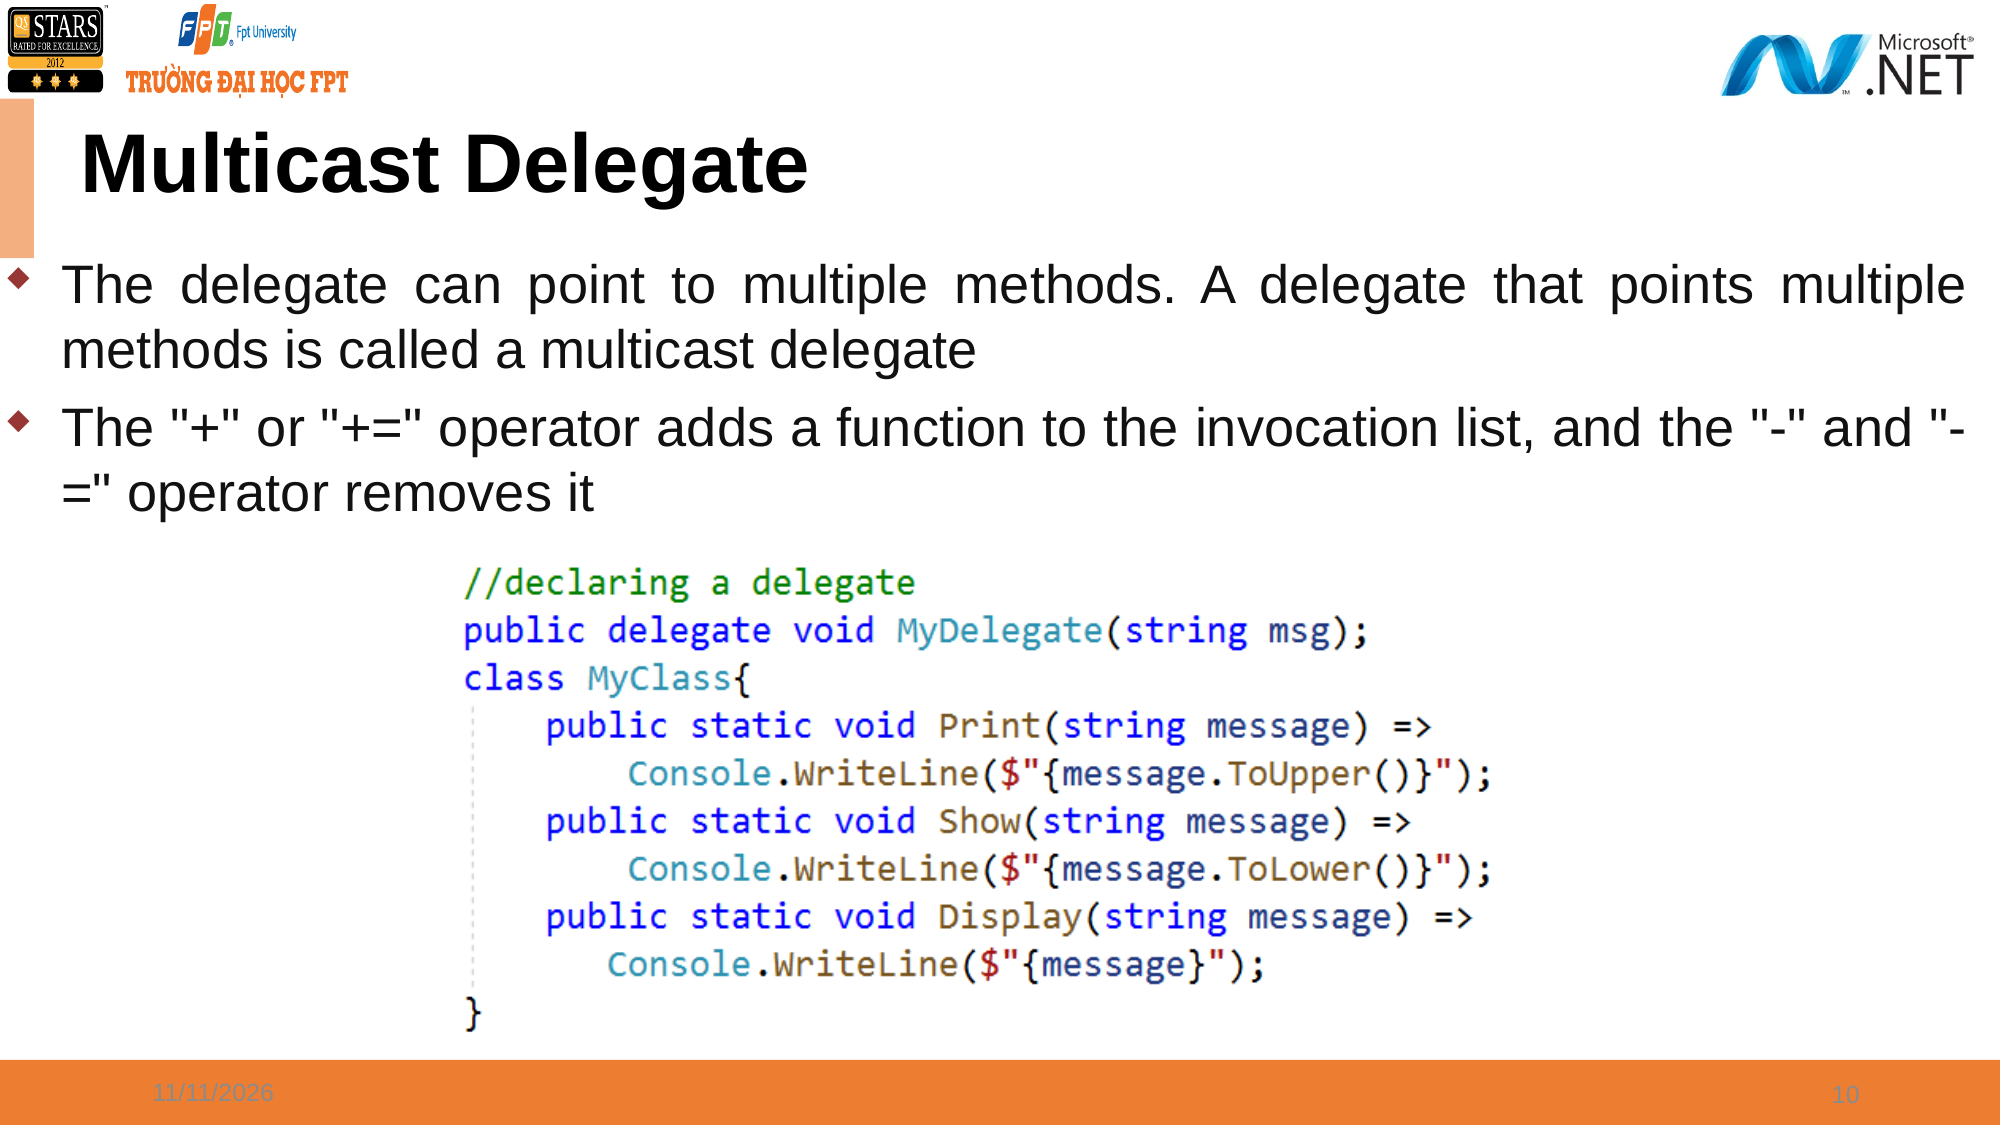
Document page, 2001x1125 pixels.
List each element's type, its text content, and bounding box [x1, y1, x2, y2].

slide_number 10 [1424, 1063, 1875, 1123]
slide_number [137, 1061, 588, 1122]
picture [1685, 0, 2001, 129]
picture [444, 552, 1516, 1040]
title Multicast Delegate [65, 118, 1895, 213]
text_box The delegate can point to multiple methods. A delegate that points multiple methods is called a multicast delegate The "+" or "+=" operator adds a function to the invocation list, and the "-" and "-=" operator removes it [0, 242, 1985, 530]
